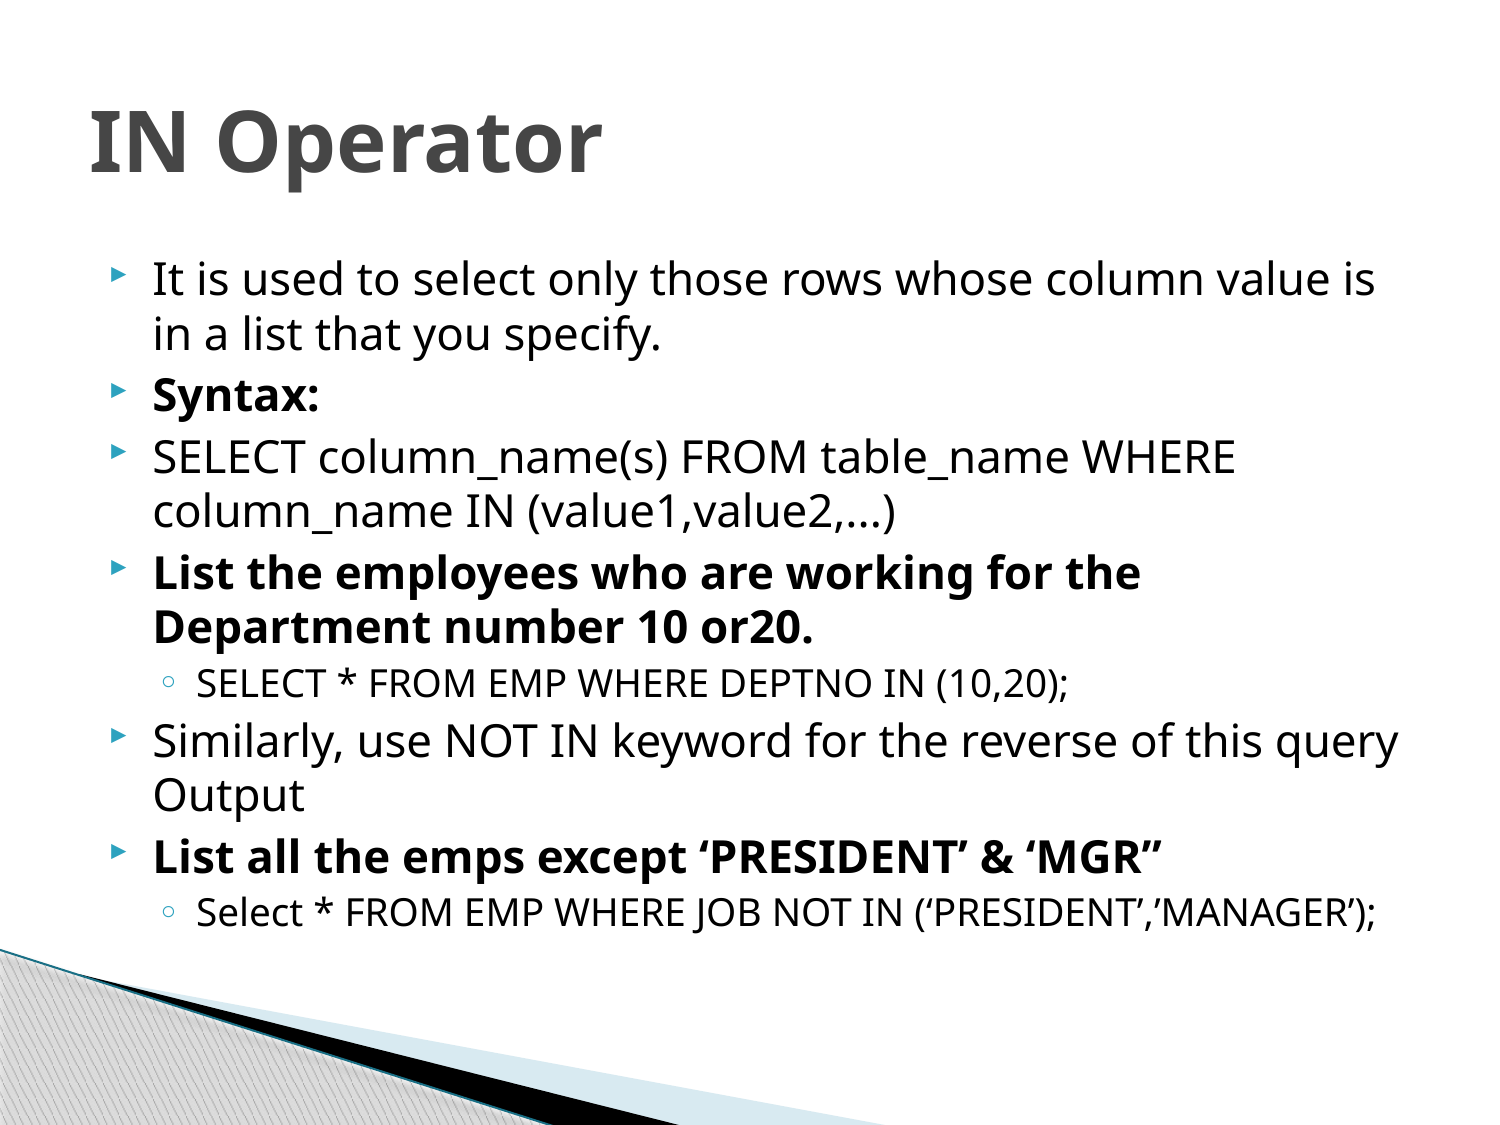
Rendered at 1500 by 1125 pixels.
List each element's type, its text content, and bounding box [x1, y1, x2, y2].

title IN Operator [75, 45, 1425, 233]
list It is used to select only those rows whose column value is in a list that you specify. Syntax: SELECT column_name(s) FROM table_name WHERE column_name IN (value1,value2,...) List the employees who are working for the Department number 10 or20. SELECT * FROM EMP WHERE DEPTNO IN (10,20); Similarly, use NOT IN keyword for the reverse of this query Output List all the emps except ‘PRESIDENT’ & ‘MGR” Select * FROM EMP WHERE JOB NOT IN (‘PRESIDENT’,’MANAGER’); [75, 243, 1425, 986]
